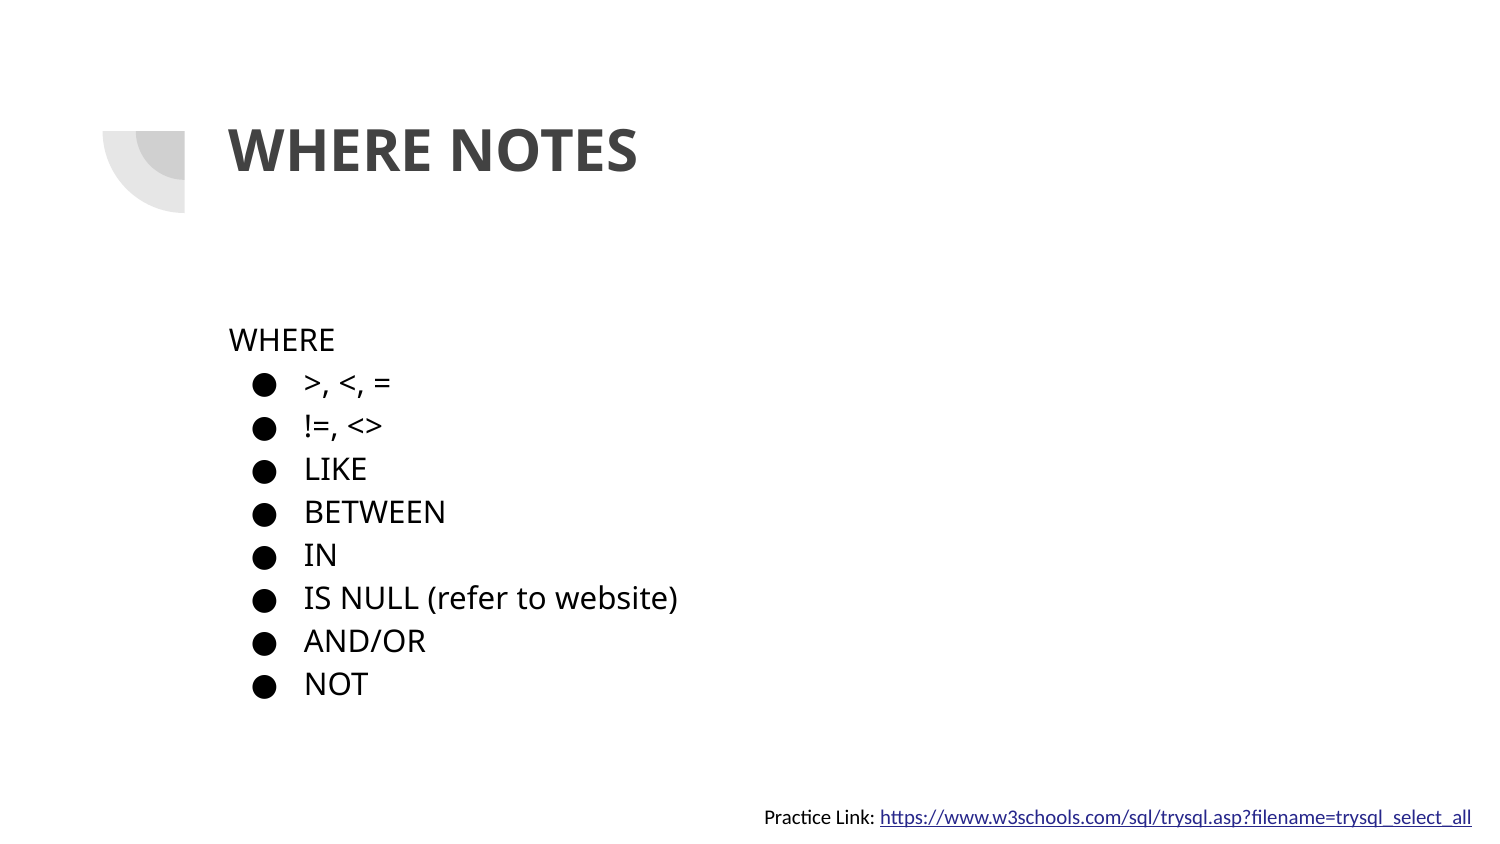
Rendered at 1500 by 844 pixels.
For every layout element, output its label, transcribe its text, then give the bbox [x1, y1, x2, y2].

text_box WHERE >, <, = !=, <> LIKE BETWEEN IN IS NULL (refer to website) AND/OR NOT [213, 262, 1191, 755]
text_box Practice Link: https://www.w3schools.com/sql/trysql.asp?filename=trysql_select_all [749, 788, 1500, 834]
title WHERE NOTES [213, 98, 1368, 263]
